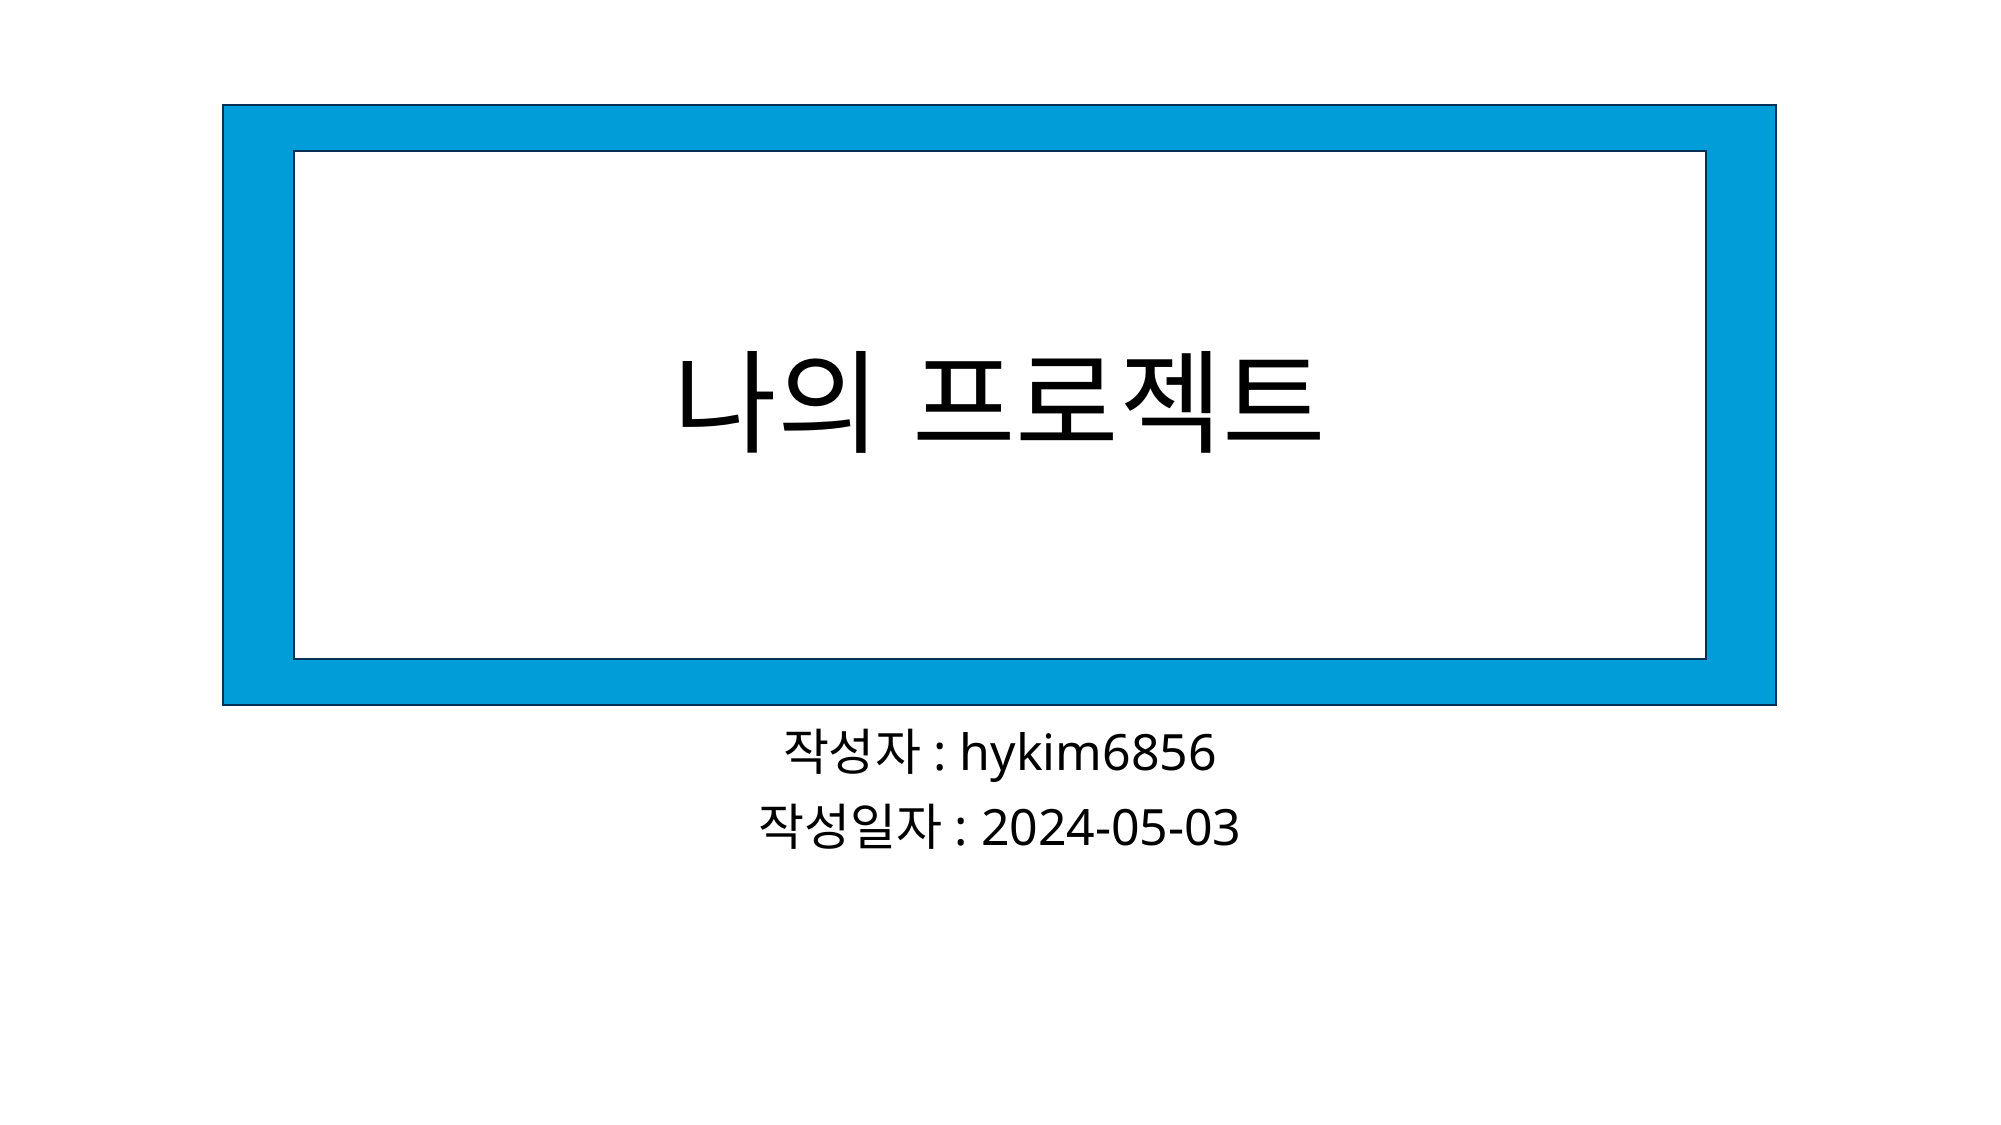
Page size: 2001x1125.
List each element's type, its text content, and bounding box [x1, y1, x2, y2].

subtitle 작성자: hykim6856 작성일자: 2024-05-03 [249, 720, 1750, 992]
title 나의 프로젝트 [294, 302, 1706, 514]
